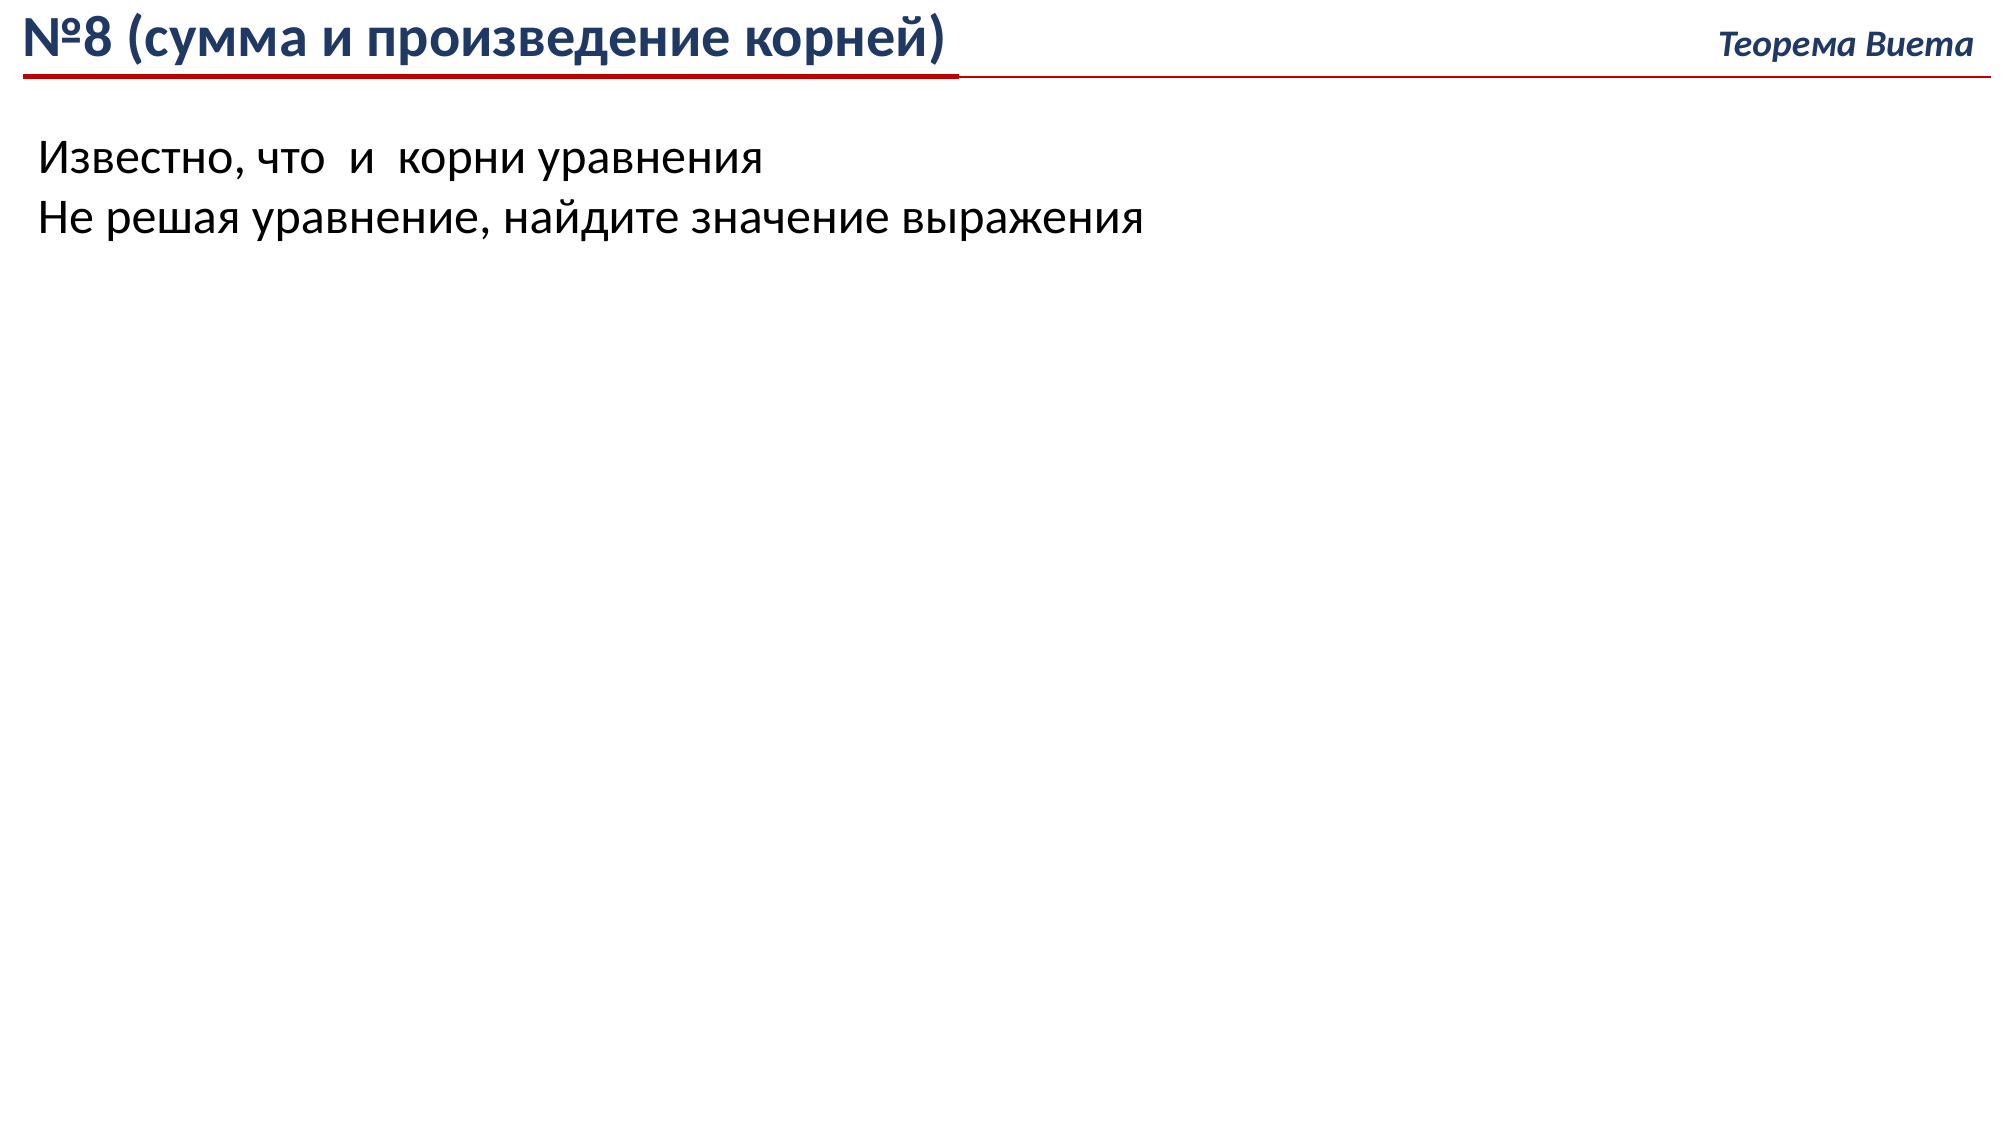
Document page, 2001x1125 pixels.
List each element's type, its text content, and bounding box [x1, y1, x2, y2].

text_box Теорема Виета [1703, 11, 1999, 72]
text_box №8 (сумма и произведение корней) [7, 0, 975, 76]
